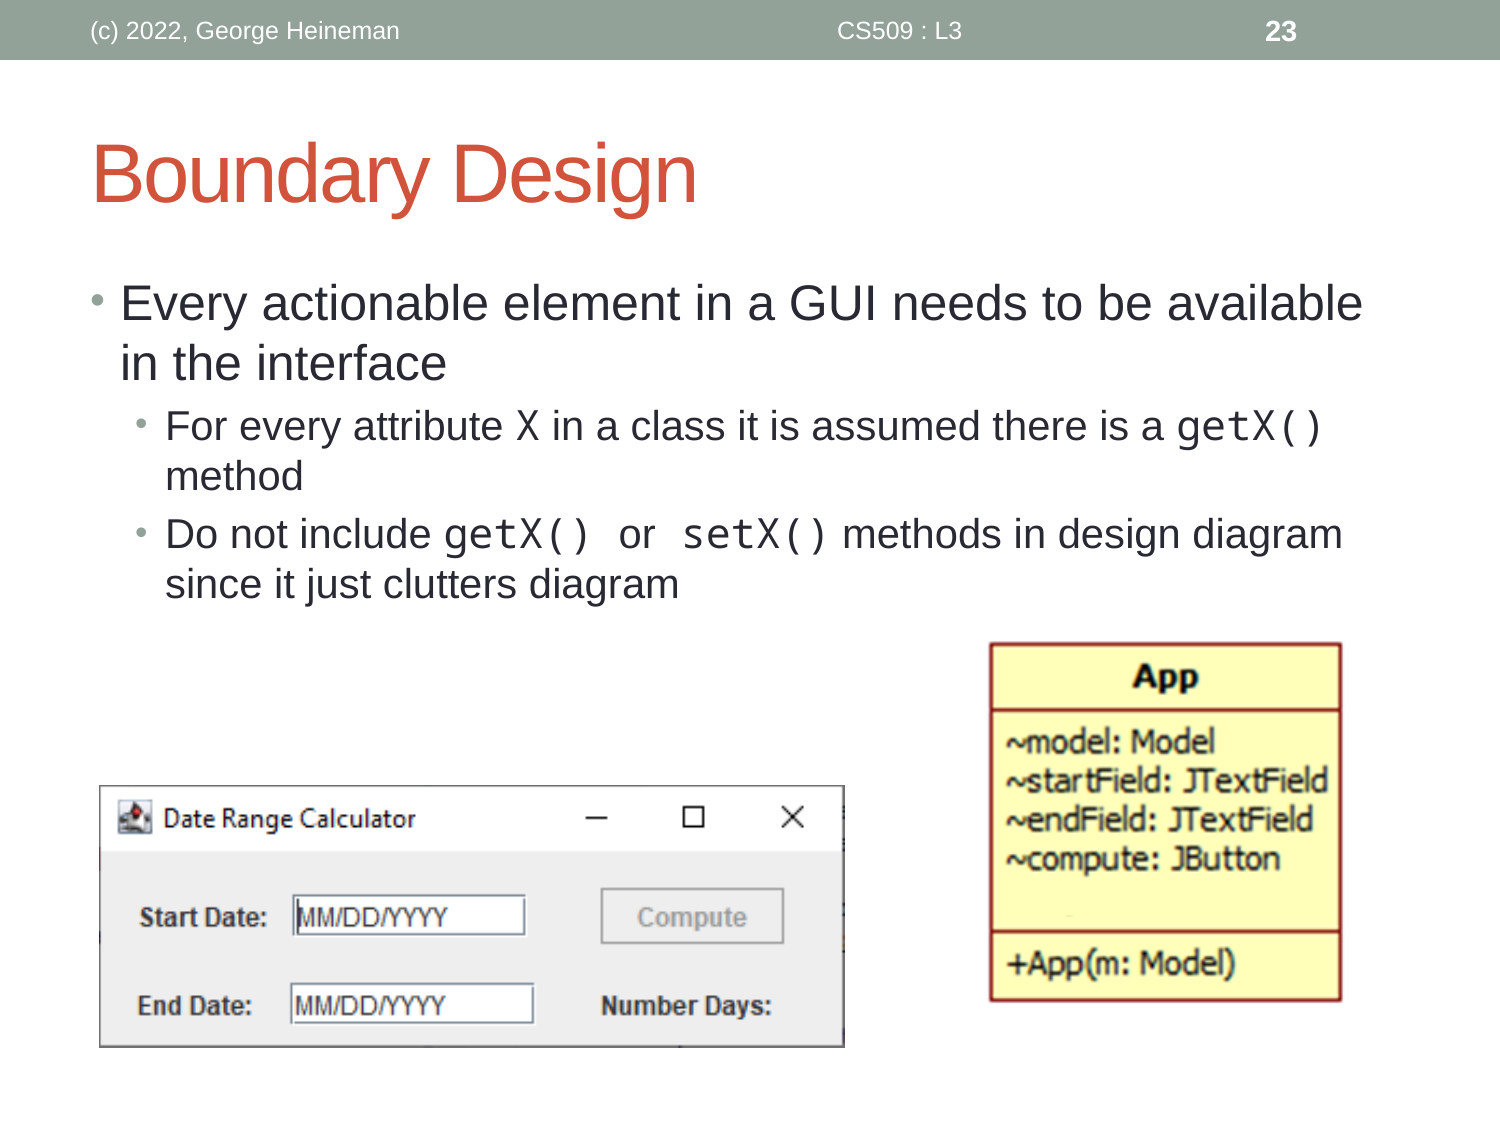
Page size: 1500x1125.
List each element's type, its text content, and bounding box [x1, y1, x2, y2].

picture [99, 784, 845, 1048]
picture [974, 637, 1354, 1012]
footer CS509 : L3 [562, 3, 1238, 57]
slide_number (c) 2022, George Heineman [75, 3, 550, 57]
list Every actionable element in a GUI needs to be available in the interface For every attribute X in a class it is assumed there is a getX() method Do not include getX() or setX() methods in design diagram since it just clutters diagram [75, 262, 1425, 900]
slide_number 23 [1250, 3, 1425, 57]
title Boundary Design [75, 87, 1425, 250]
